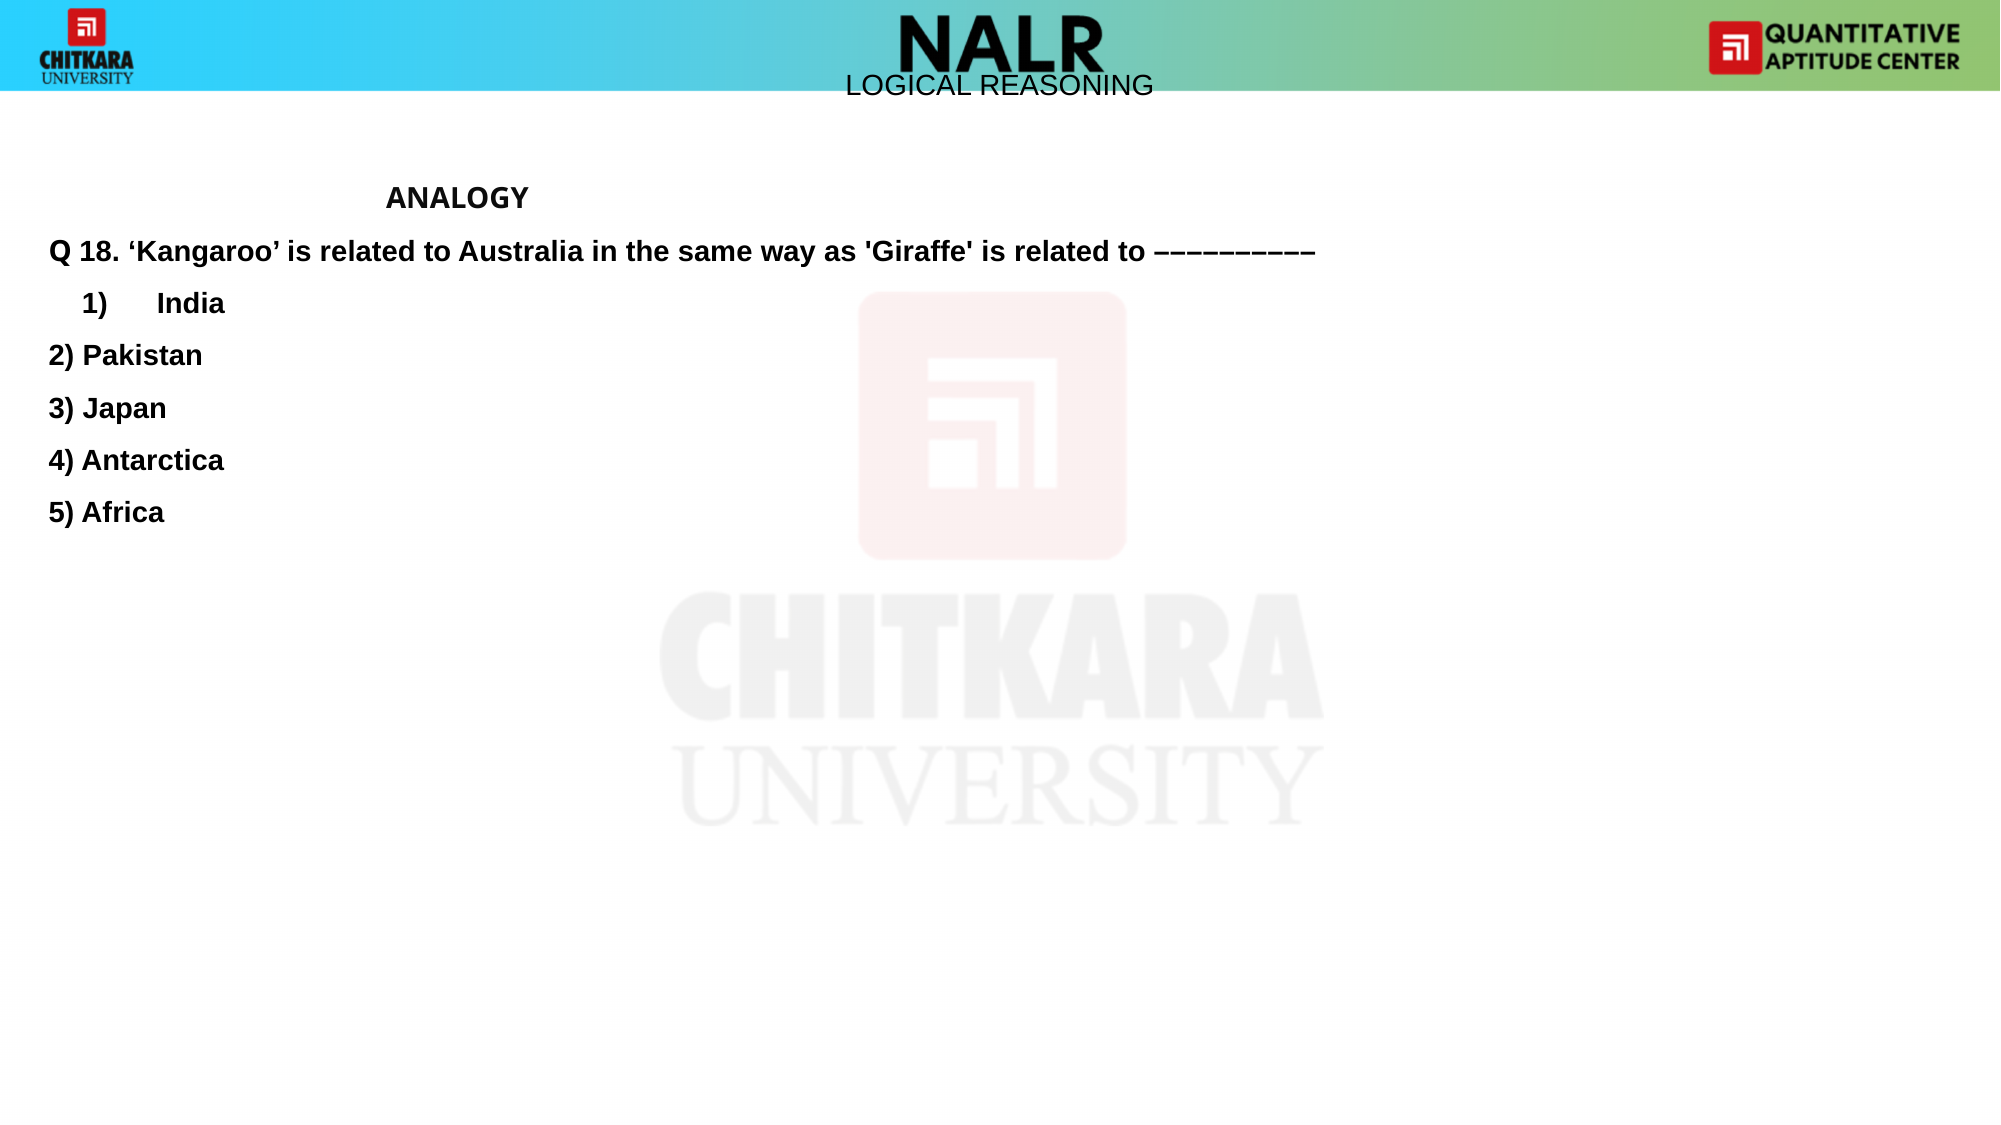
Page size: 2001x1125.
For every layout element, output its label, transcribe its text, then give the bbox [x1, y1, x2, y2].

picture [0, 0, 2000, 1125]
list ANALOGY Q 18. ‘Kangaroo’ is related to Australia in the same way as 'Giraffe' is related to –––––––––– India 2) Pakistan 3) Japan 4) Antarctica 5) Africa [33, 175, 1959, 1053]
title LOGICAL REASONING [41, 31, 1959, 142]
